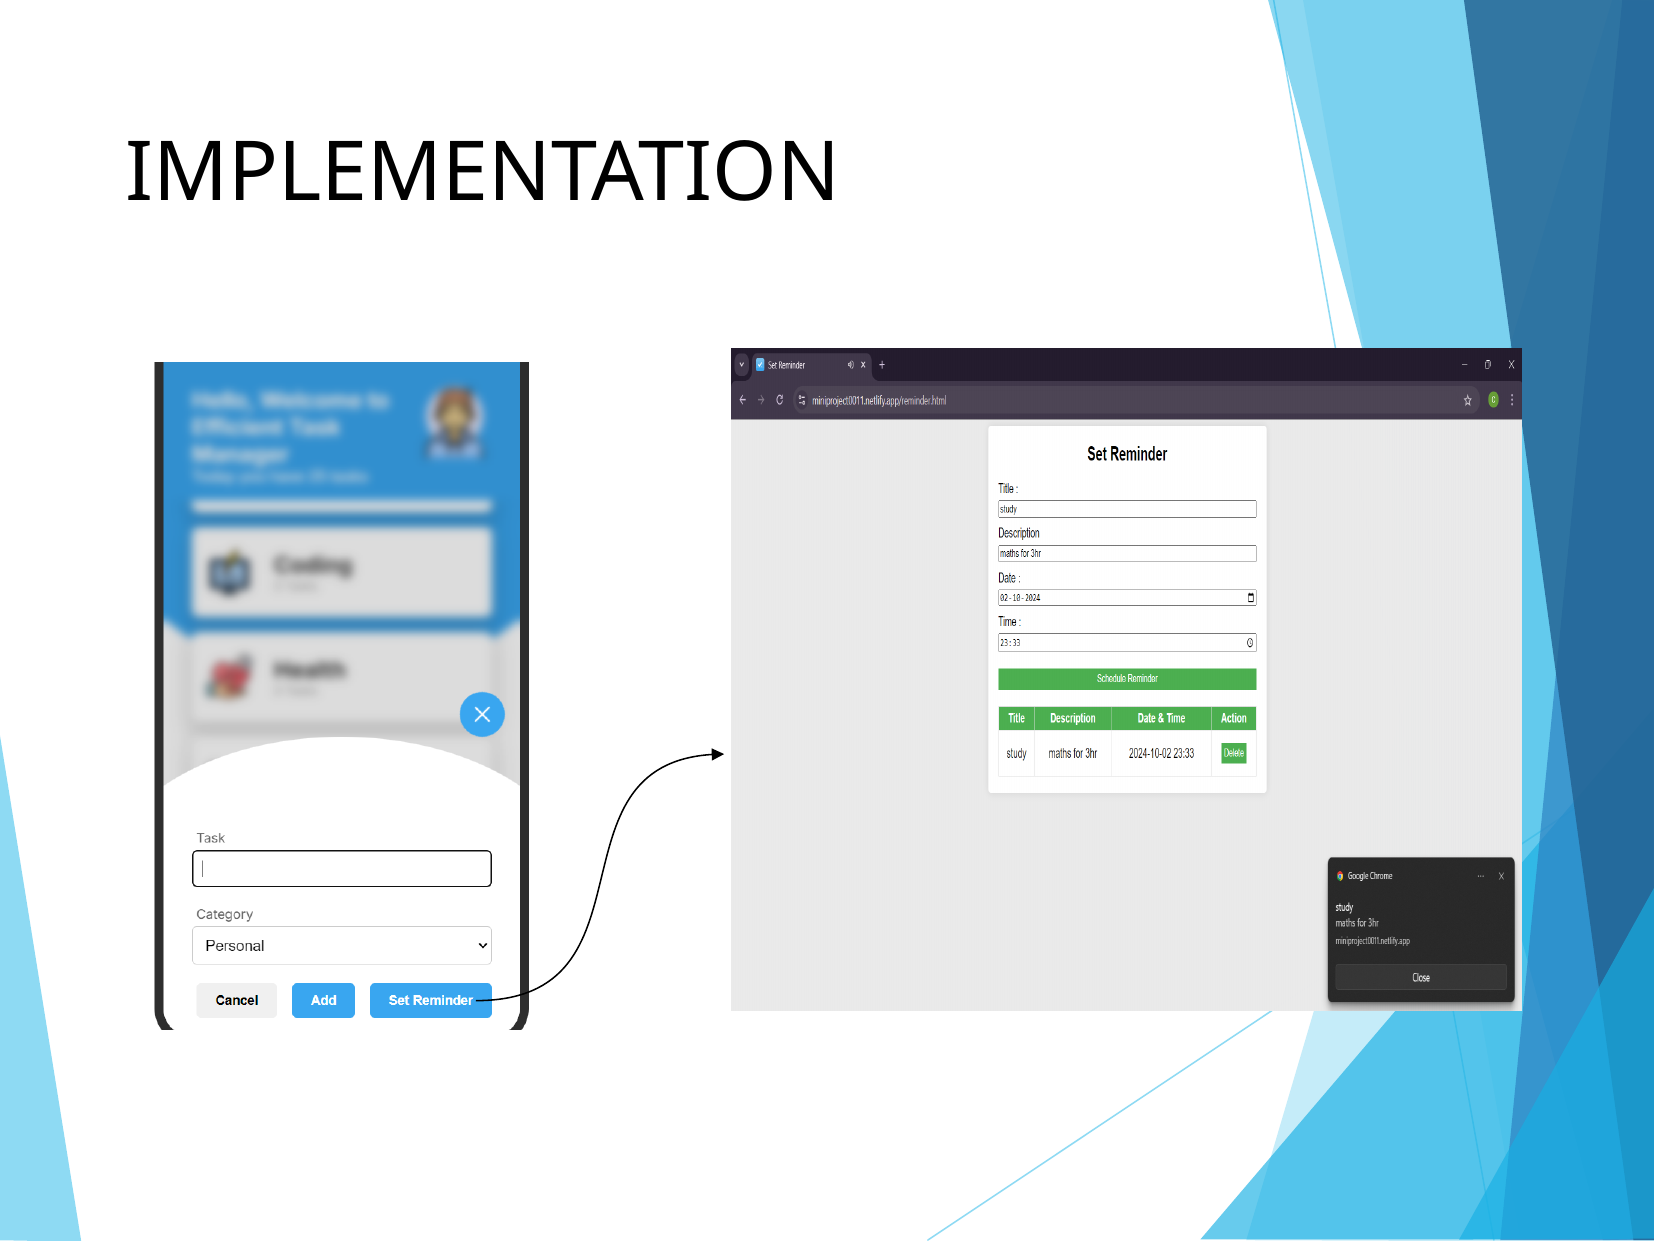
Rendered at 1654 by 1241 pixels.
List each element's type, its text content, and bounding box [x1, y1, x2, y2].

title IMPLEMENTATION [110, 110, 1258, 230]
picture [109, 362, 571, 1030]
picture [731, 348, 1523, 1011]
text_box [475, 753, 725, 1001]
